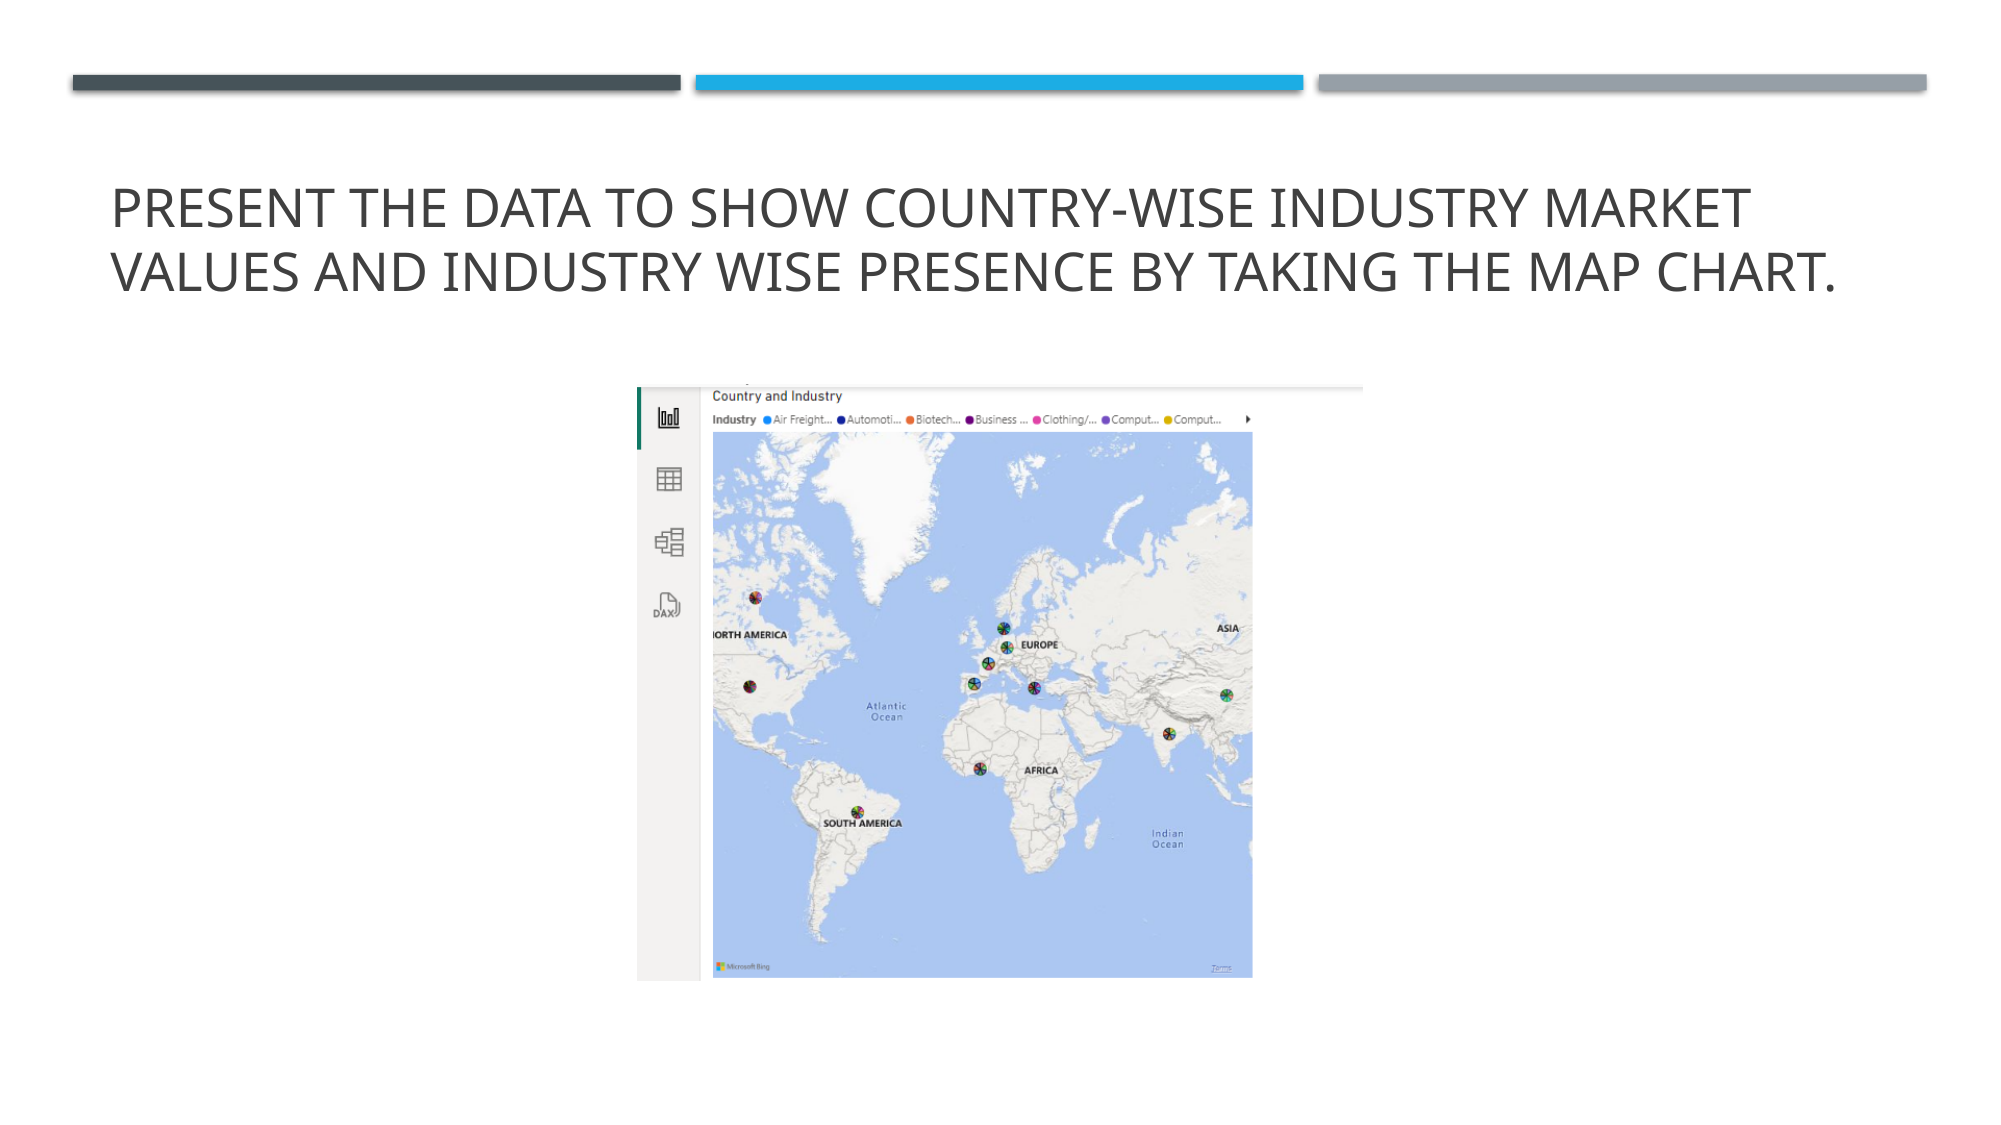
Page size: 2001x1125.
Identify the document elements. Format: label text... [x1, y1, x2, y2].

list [636, 383, 1363, 981]
title Present the data to show country-wise industry market values and industry wise presence by taking the map chart. [95, 115, 1905, 311]
